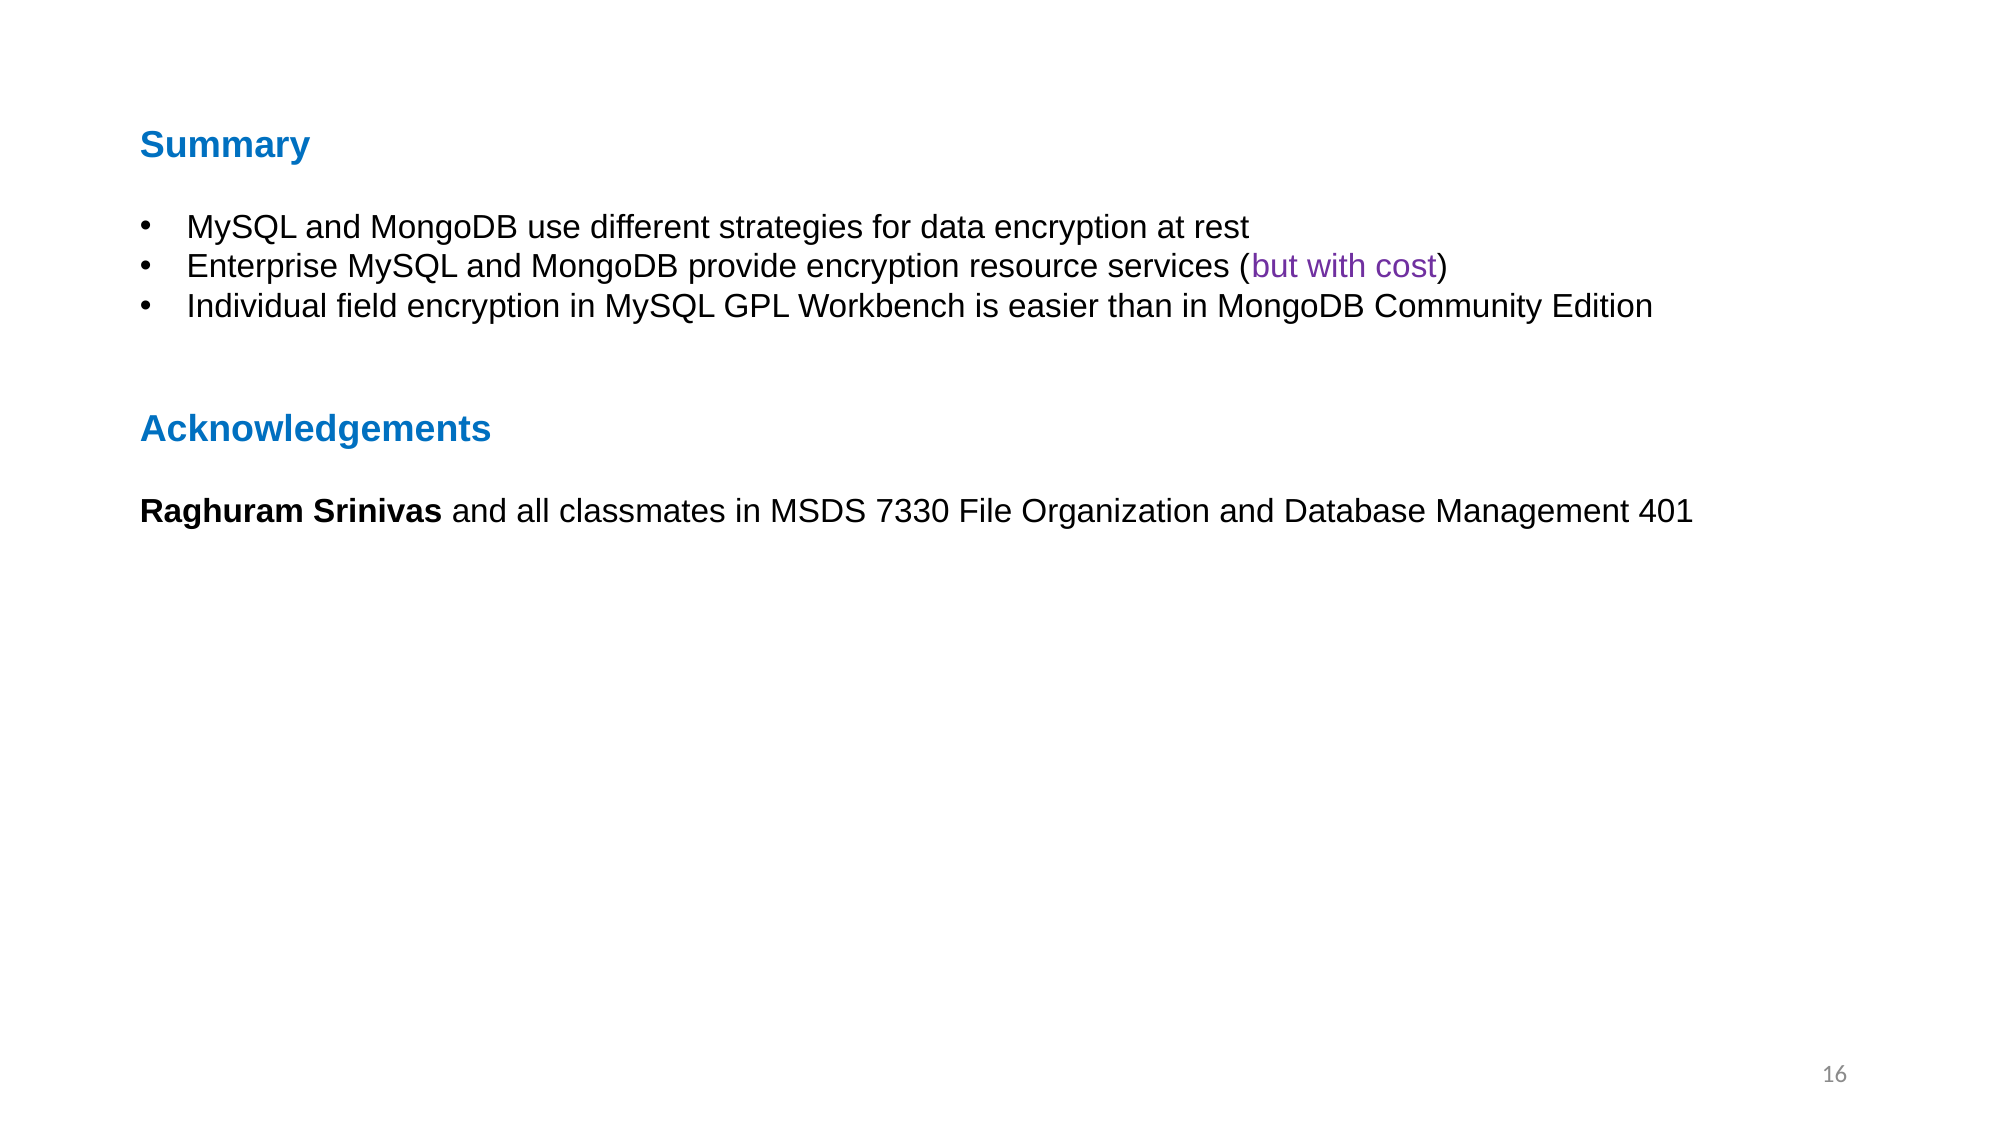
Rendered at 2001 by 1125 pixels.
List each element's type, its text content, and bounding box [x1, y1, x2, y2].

slide_number 16 [1412, 1042, 1863, 1103]
text_box Summary MySQL and MongoDB use different strategies for data encryption at rest Enterprise MySQL and MongoDB provide encryption resource services (but with cost) Individual field encryption in MySQL GPL Workbench is easier than in MongoDB Community Edition Acknowledgements Raghuram Srinivas and all classmates in MSDS 7330 File Organization and Database Management 401 [124, 112, 1940, 537]
